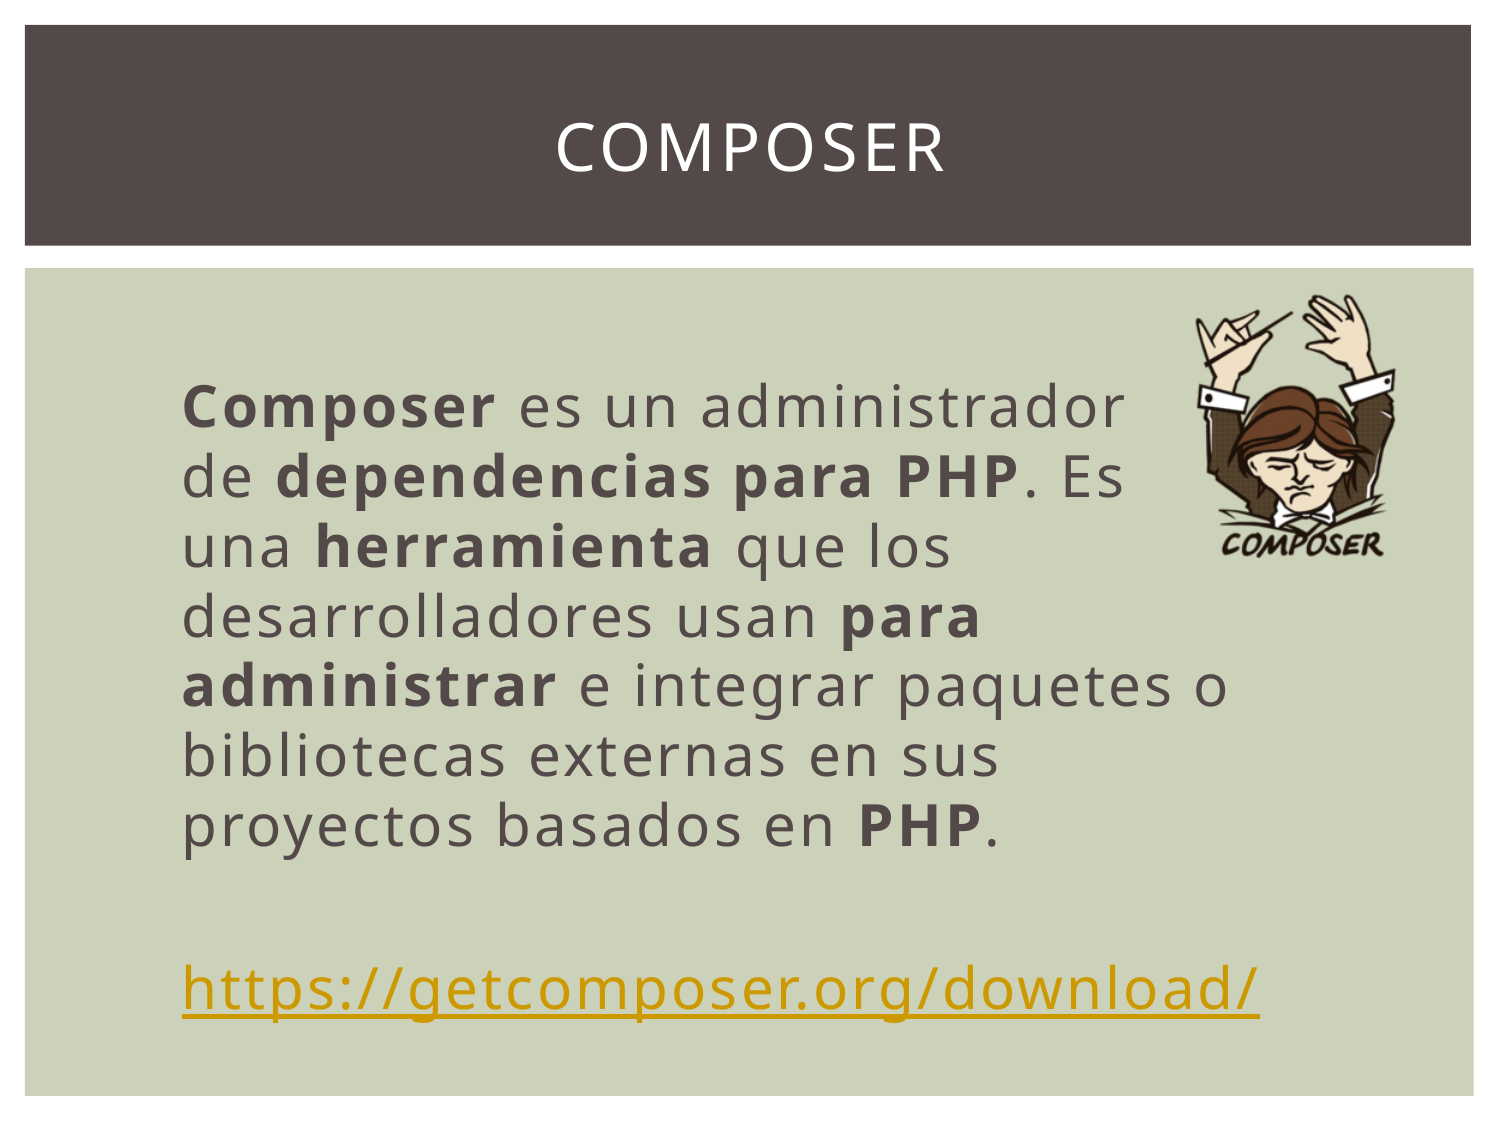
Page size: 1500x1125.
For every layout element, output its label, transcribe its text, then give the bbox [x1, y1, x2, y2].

list Composer es un administrador de dependencias para PHP. Es una herramienta que los desarrolladores usan para administrar e integrar paquetes o bibliotecas externas en sus proyectos basados en PHP. https://getcomposer.org/download/ [159, 361, 1329, 1071]
picture [1174, 279, 1415, 564]
title COMPOSER [62, 58, 1438, 232]
